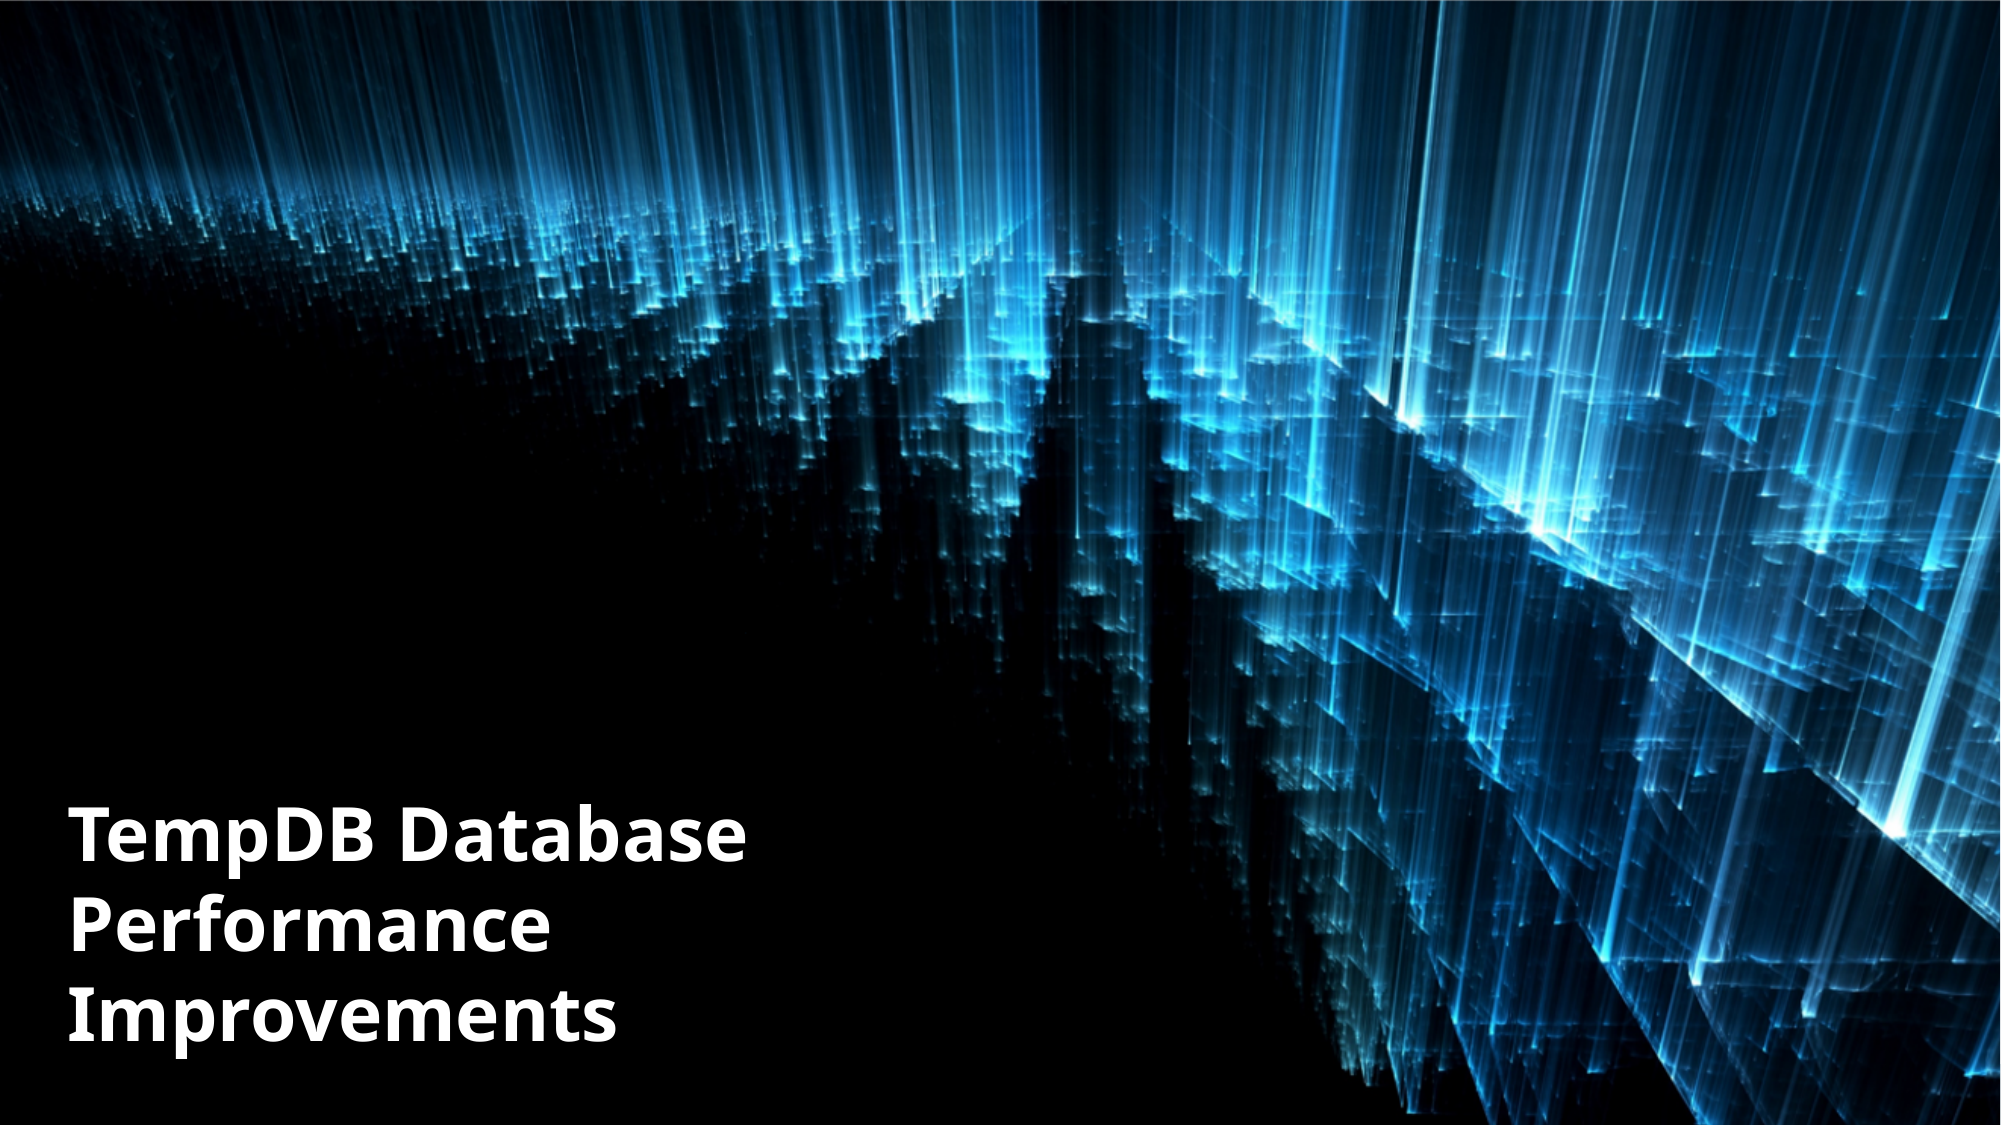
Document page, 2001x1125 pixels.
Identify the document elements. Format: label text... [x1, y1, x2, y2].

title TempDB Database Performance Improvements [52, 778, 1083, 948]
picture [0, 0, 2001, 1125]
